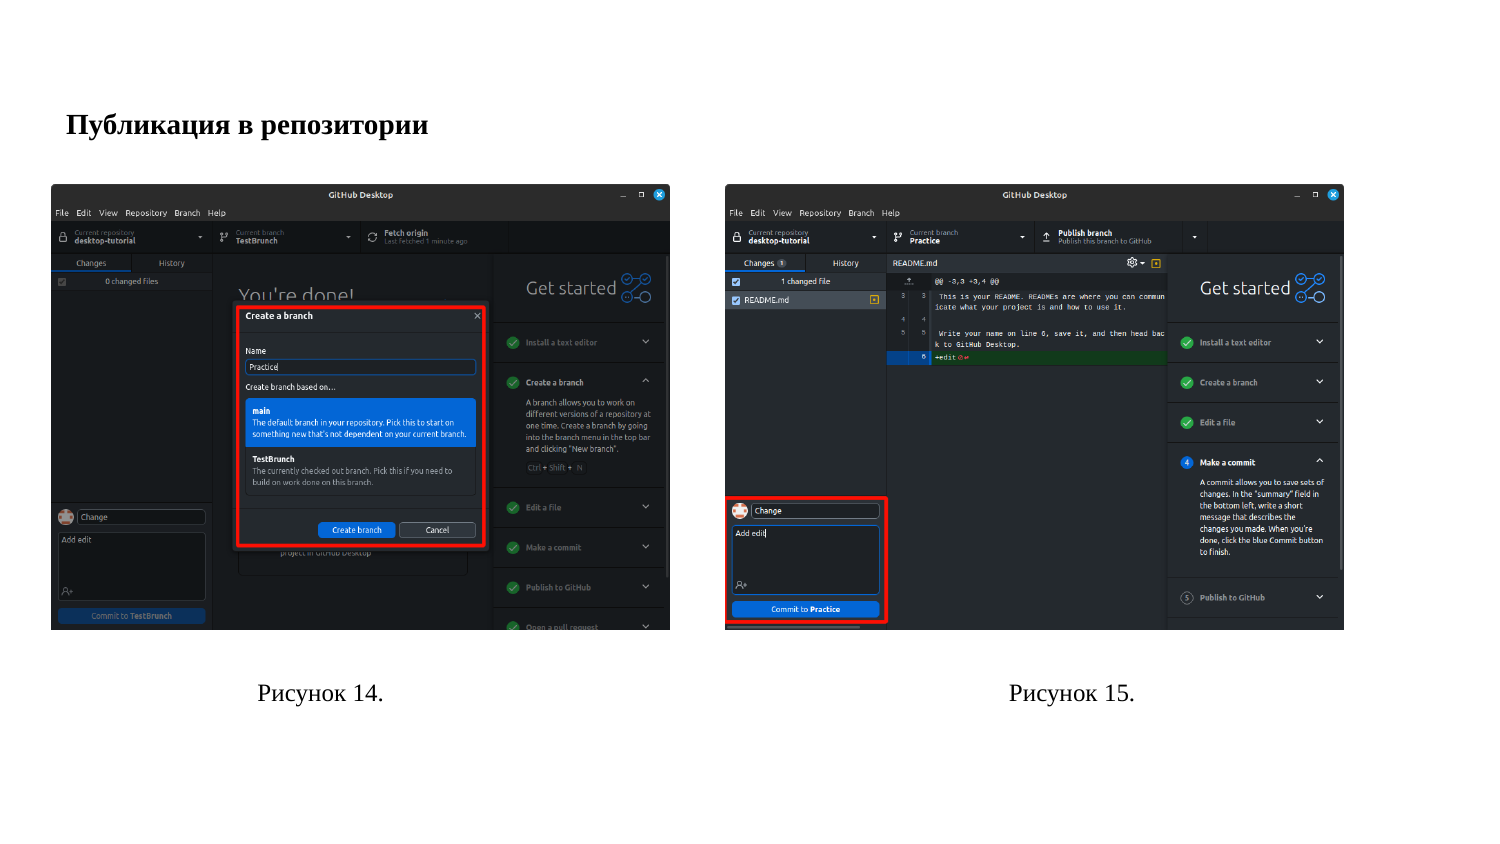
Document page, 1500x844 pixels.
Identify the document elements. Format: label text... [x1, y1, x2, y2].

picture [724, 184, 1345, 630]
picture [50, 183, 671, 630]
text_box Рисунок 15. [788, 646, 1281, 722]
text_box Рисунок 14. [37, 646, 530, 722]
title Публикация в репозитории [51, 72, 1449, 167]
